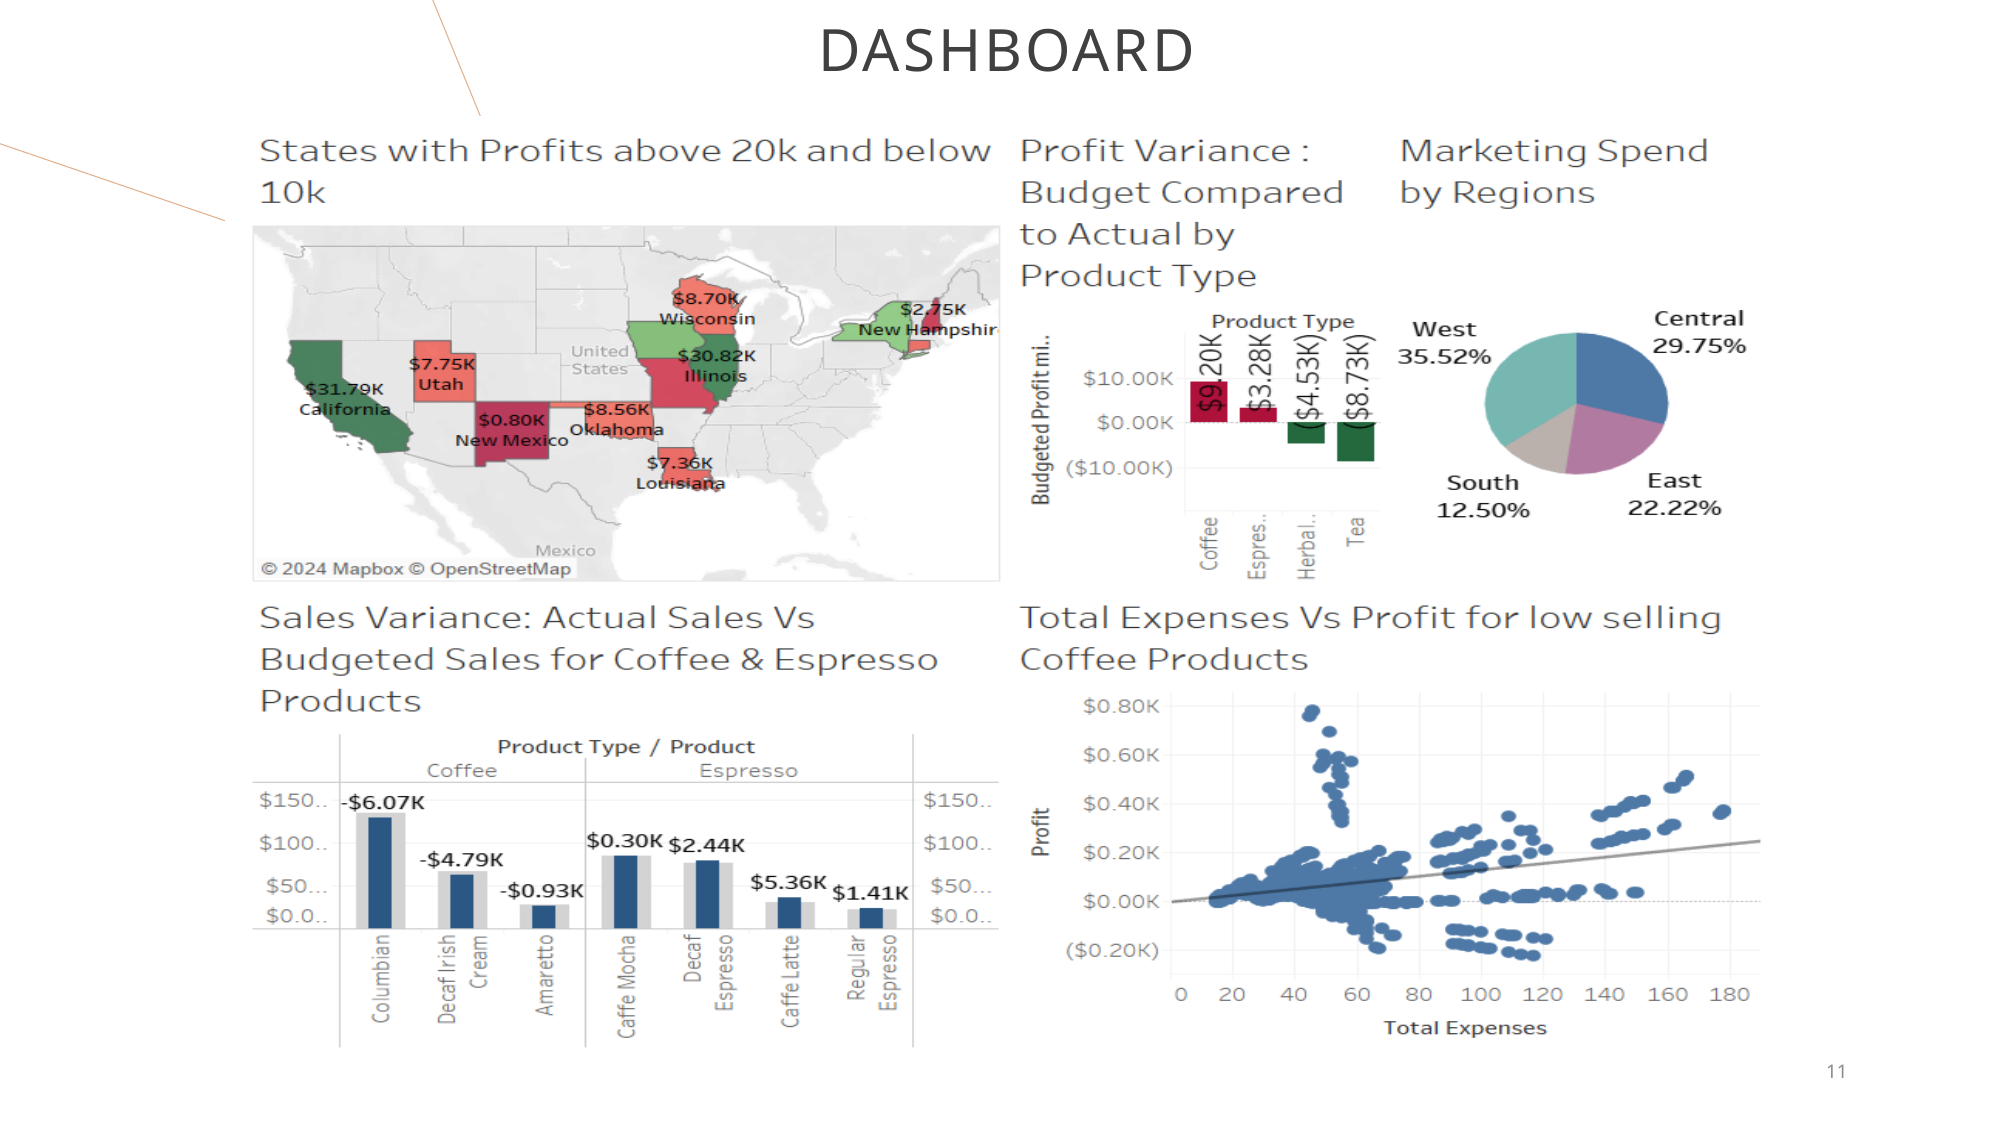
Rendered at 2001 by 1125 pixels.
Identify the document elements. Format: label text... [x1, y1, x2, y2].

title DASHBOARD [766, 0, 1234, 92]
picture [224, 116, 1787, 1057]
slide_number 11 [1412, 1042, 1863, 1103]
